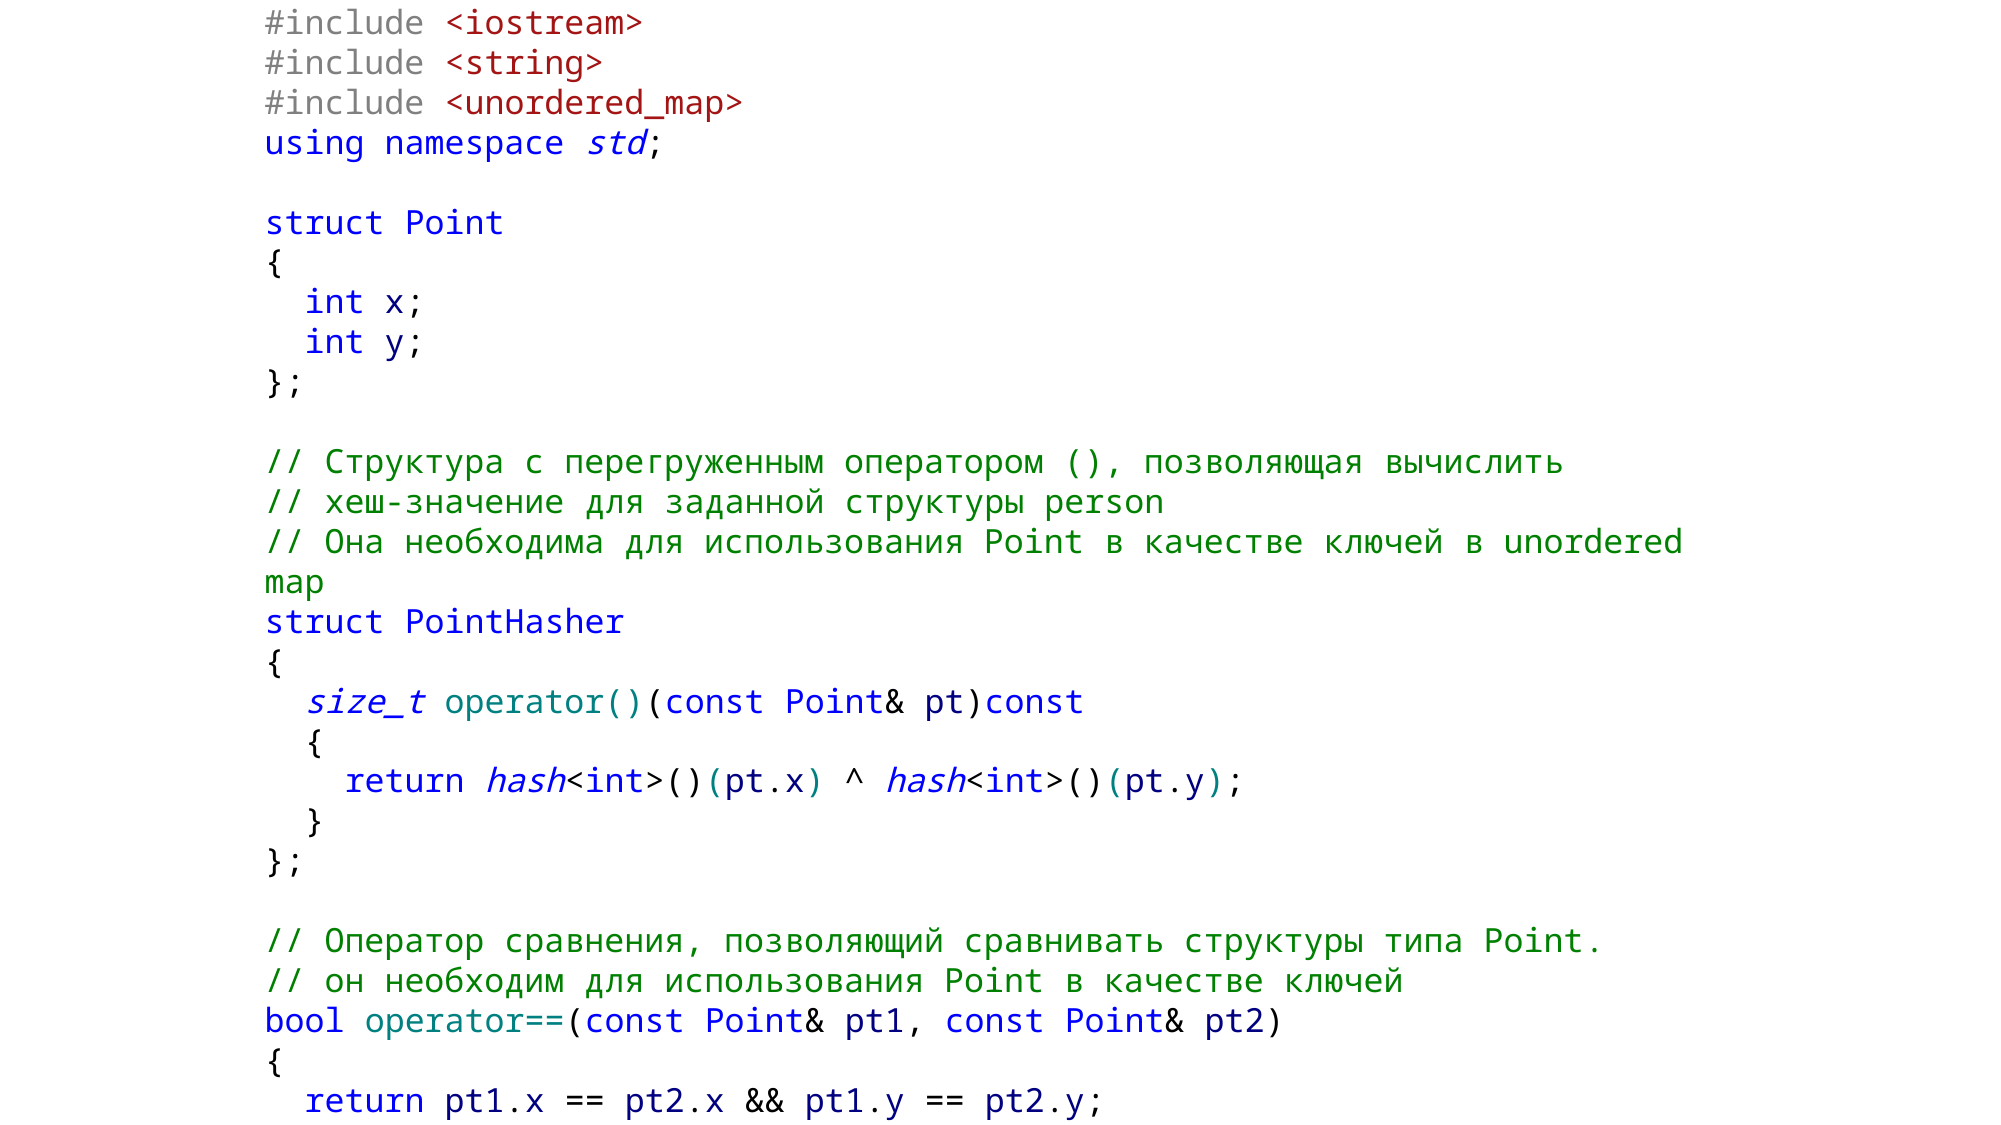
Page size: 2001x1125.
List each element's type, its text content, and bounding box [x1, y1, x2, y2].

text_box #include <iostream> #include <string> #include <unordered_map> using namespace std; struct Point { int x; int y; }; // Структура с перегруженным оператором (), позволяющая вычислить // хеш-значение для заданной структуры person // Она необходима для использования Point в качестве ключей в unordered map struct PointHasher { size_t operator()(const Point& pt)const { return hash<int>()(pt.x) ^ hash<int>()(pt.y); } }; // Оператор сравнения, позволяющий сравнивать структуры типа Point. // он необходим для использования Point в качестве ключей bool operator==(const Point& pt1, const Point& pt2) { return pt1.x == pt2.x && pt1.y == pt2.y; } [249, 1, 1750, 1125]
